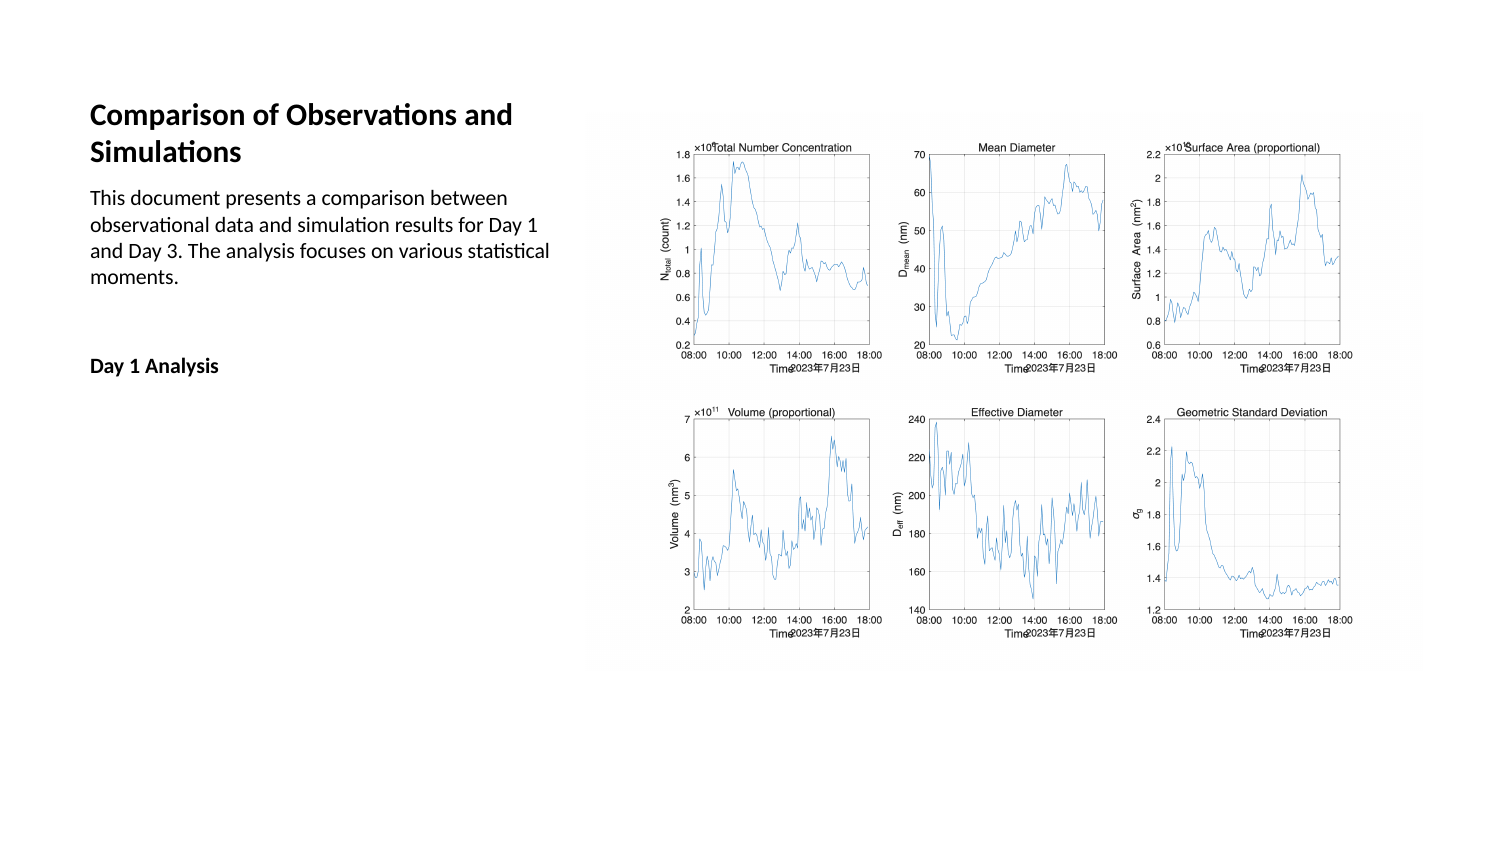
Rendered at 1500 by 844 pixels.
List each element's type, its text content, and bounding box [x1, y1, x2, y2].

list This document presents a comparison between observational data and simulation results for Day 1 and Day 3. The analysis focuses on various statistical moments. Day 1 Analysis [75, 176, 569, 754]
title Comparison of Observations and Simulations [75, 33, 569, 176]
picture [585, 112, 1424, 671]
